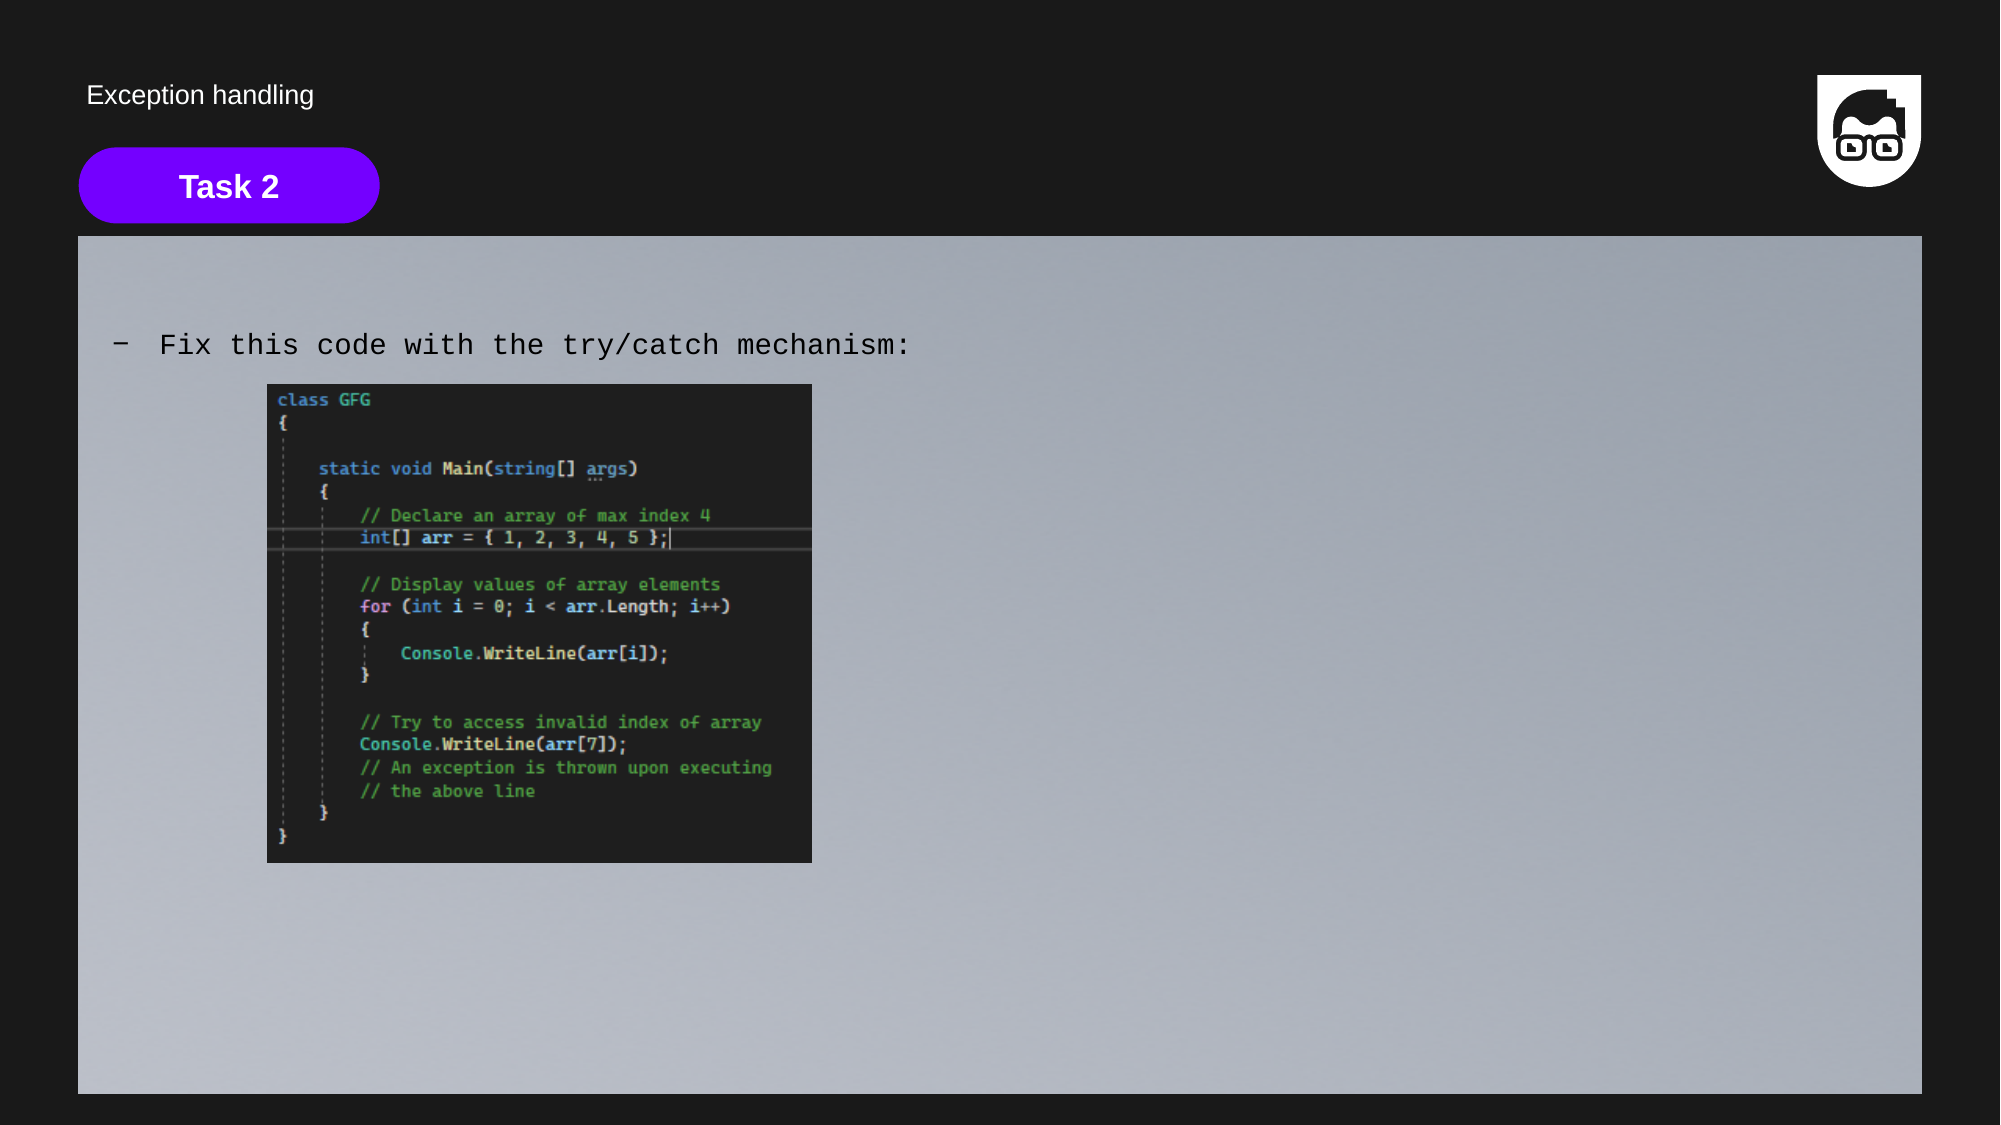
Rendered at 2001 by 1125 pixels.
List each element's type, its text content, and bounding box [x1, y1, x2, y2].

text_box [78, 147, 380, 224]
picture [78, 236, 1922, 1095]
list Exception handling [78, 75, 1000, 150]
